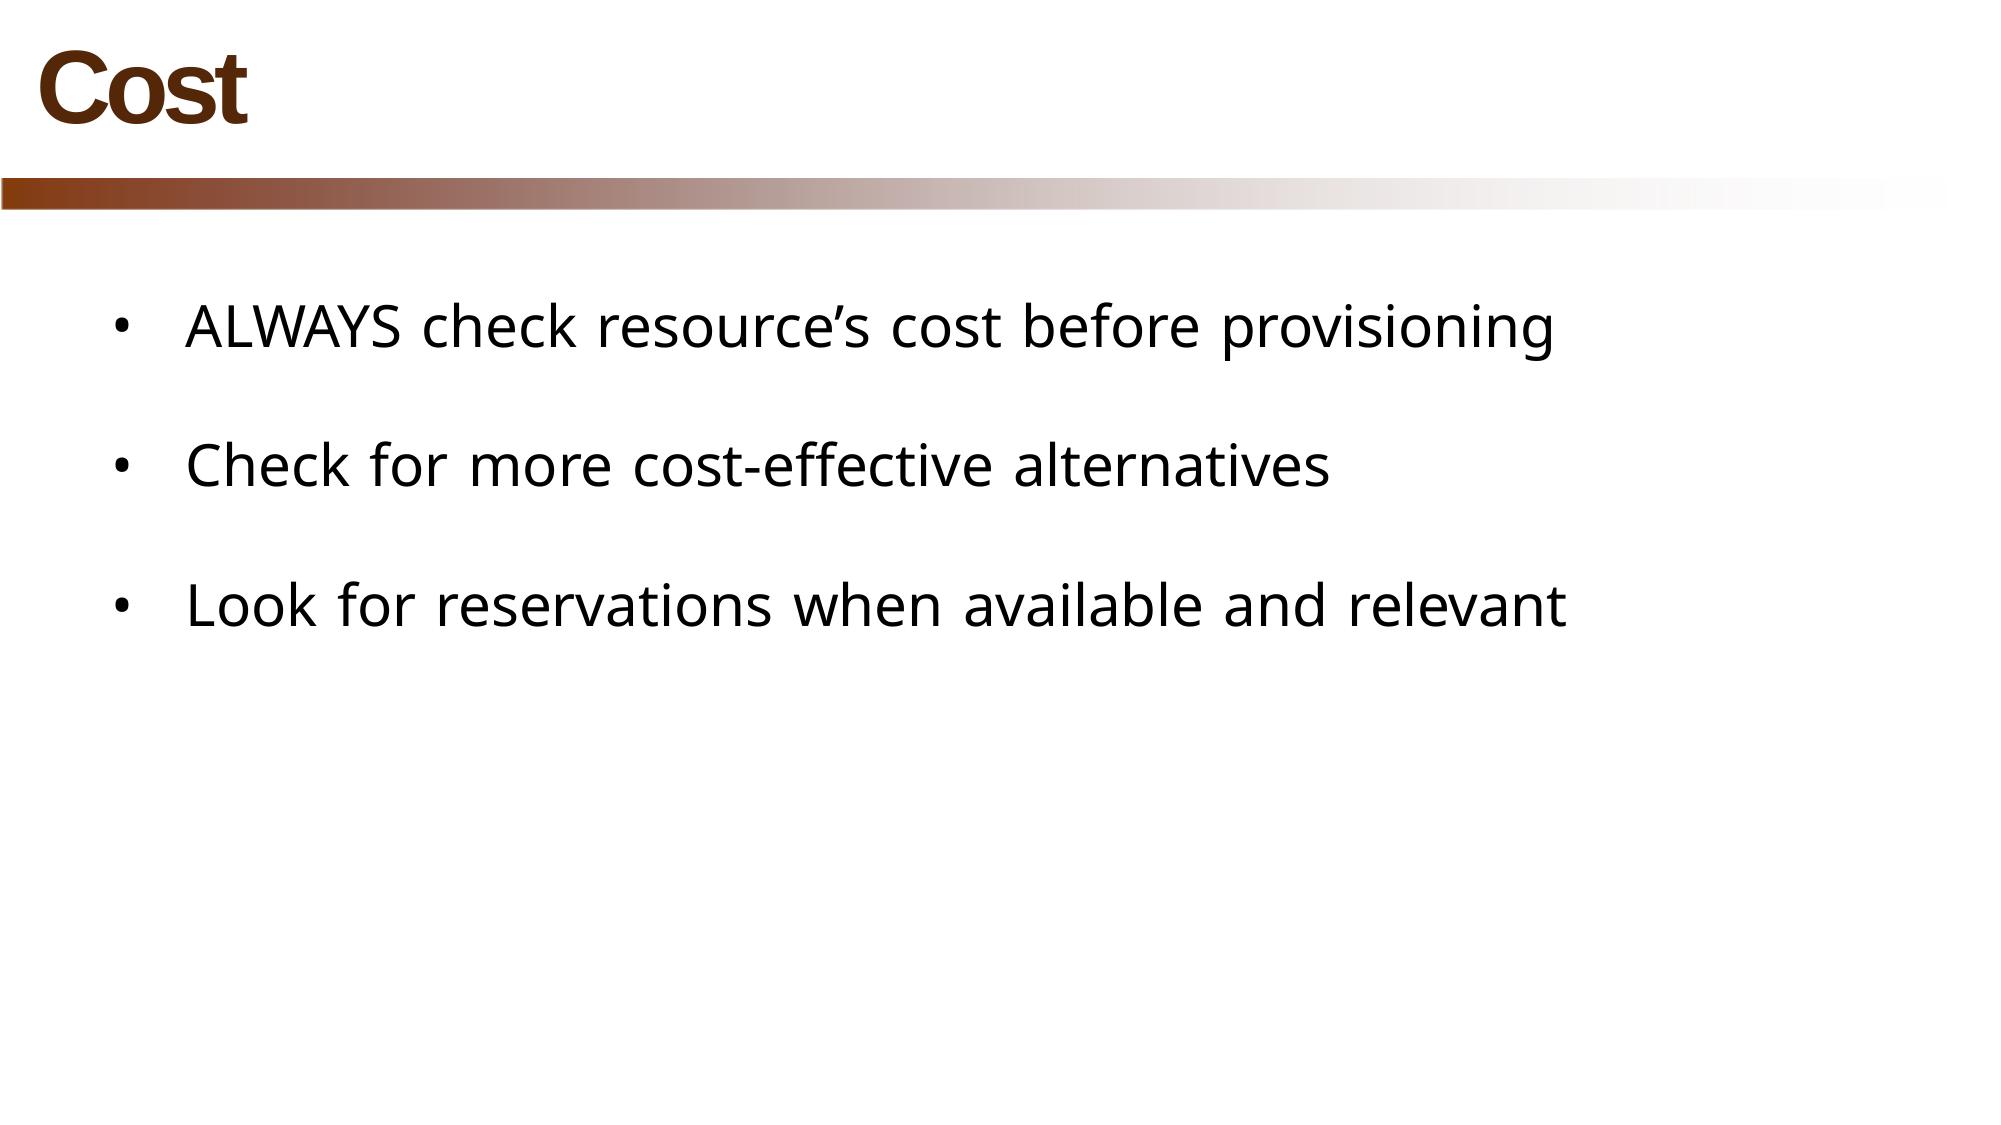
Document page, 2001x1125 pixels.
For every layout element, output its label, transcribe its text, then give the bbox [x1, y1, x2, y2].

text_box ALWAYS check resource’s cost before provisioning Check for more cost-effective alternatives Look for reservations when available and relevant [108, 286, 1788, 639]
title Cost [34, 17, 1838, 208]
picture [1, 178, 1975, 210]
